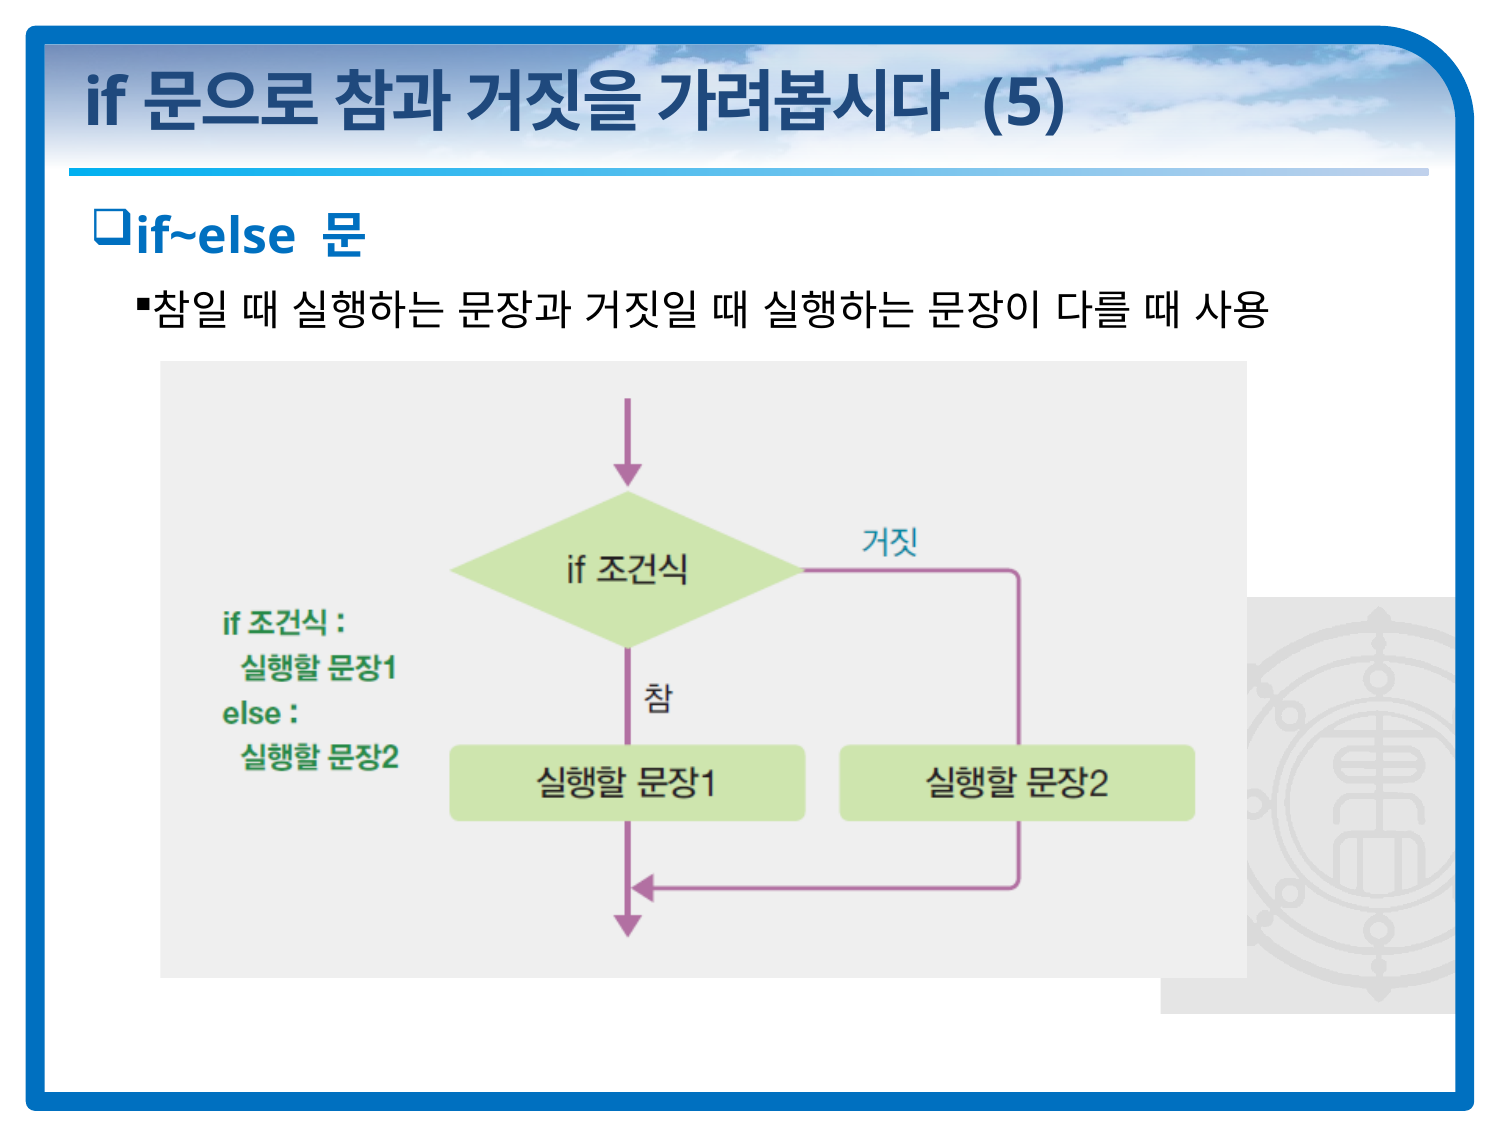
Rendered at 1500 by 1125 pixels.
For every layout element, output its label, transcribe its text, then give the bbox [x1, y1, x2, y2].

picture [159, 361, 1248, 978]
list if~else 문 참일 때 실행하는 문장과 거짓일 때 실행하는 문장이 다를 때 사용 [75, 195, 1425, 1005]
title if문으로 참과 거짓을 가려봅시다 (5) [68, 35, 1419, 163]
